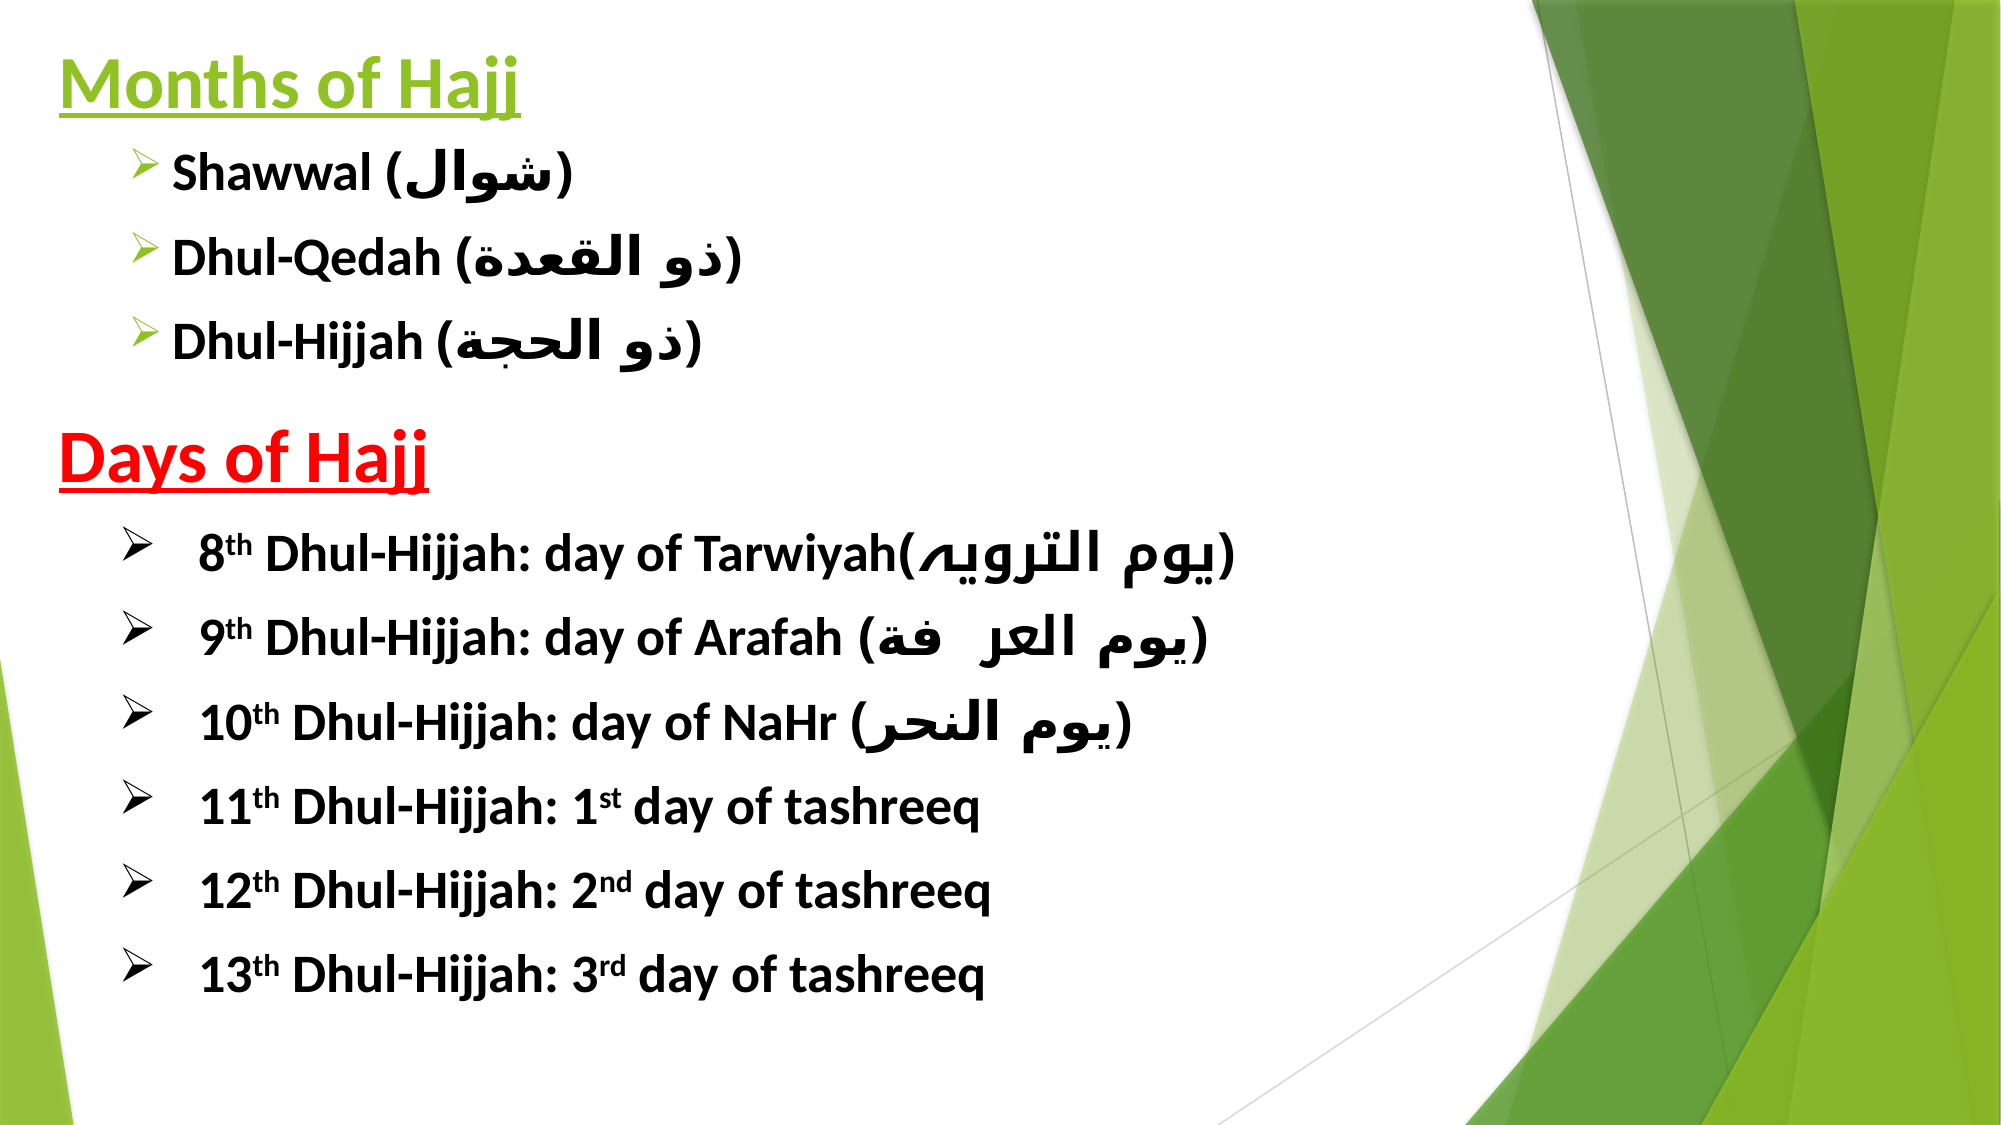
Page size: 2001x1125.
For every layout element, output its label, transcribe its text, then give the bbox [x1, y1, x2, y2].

title Months of Hajj [43, 25, 1559, 129]
list Shawwal (شوال) Dhul-Qedah (ذو القعدة) Dhul-Hijjah (ذو الحجة) Days of Hajj 8th Dhul-Hijjah: day of Tarwiyah(یوم الترویہ) 9th Dhul-Hijjah: day of Arafah (يوم العر فة) 10th Dhul-Hijjah: day of NaHr (يوم النحر) 11th Dhul-Hijjah: 1st day of tashreeq 12th Dhul-Hijjah: 2nd day of tashreeq 13th Dhul-Hijjah: 3rd day of tashreeq [43, 129, 1811, 1061]
